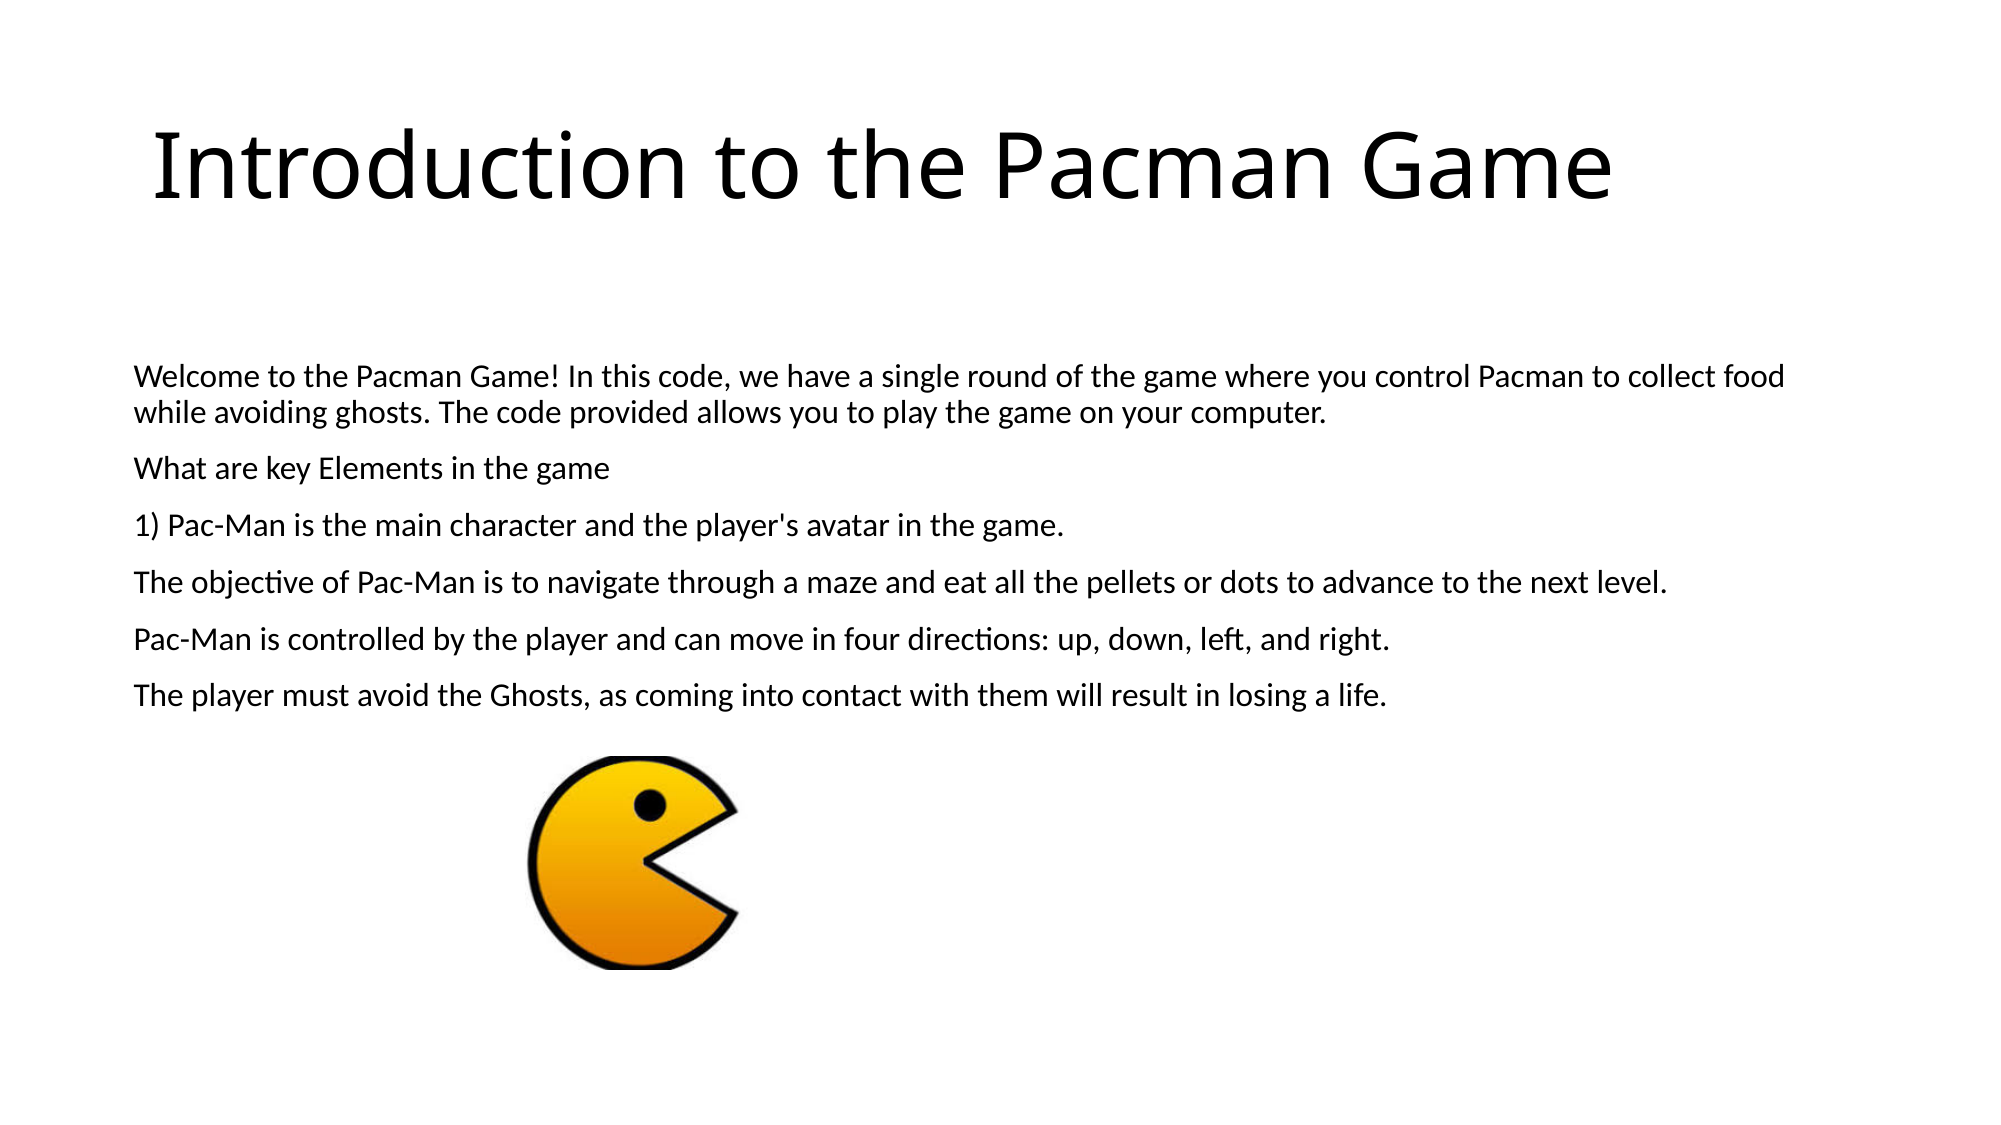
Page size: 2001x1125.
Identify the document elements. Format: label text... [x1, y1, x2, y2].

list Welcome to the Pacman Game! In this code, we have a single round of the game where you control Pacman to collect food while avoiding ghosts. The code provided allows you to play the game on your computer. What are key Elements in the game 1) Pac-Man is the main character and the player's avatar in the game. The objective of Pac-Man is to navigate through a maze and eat all the pellets or dots to advance to the next level. Pac-Man is controlled by the player and can move in four directions: up, down, left, and right. The player must avoid the Ghosts, as coming into contact with them will result in losing a life. [118, 351, 1844, 1066]
picture [525, 756, 752, 970]
title Introduction to the Pacman Game [137, 59, 1863, 278]
